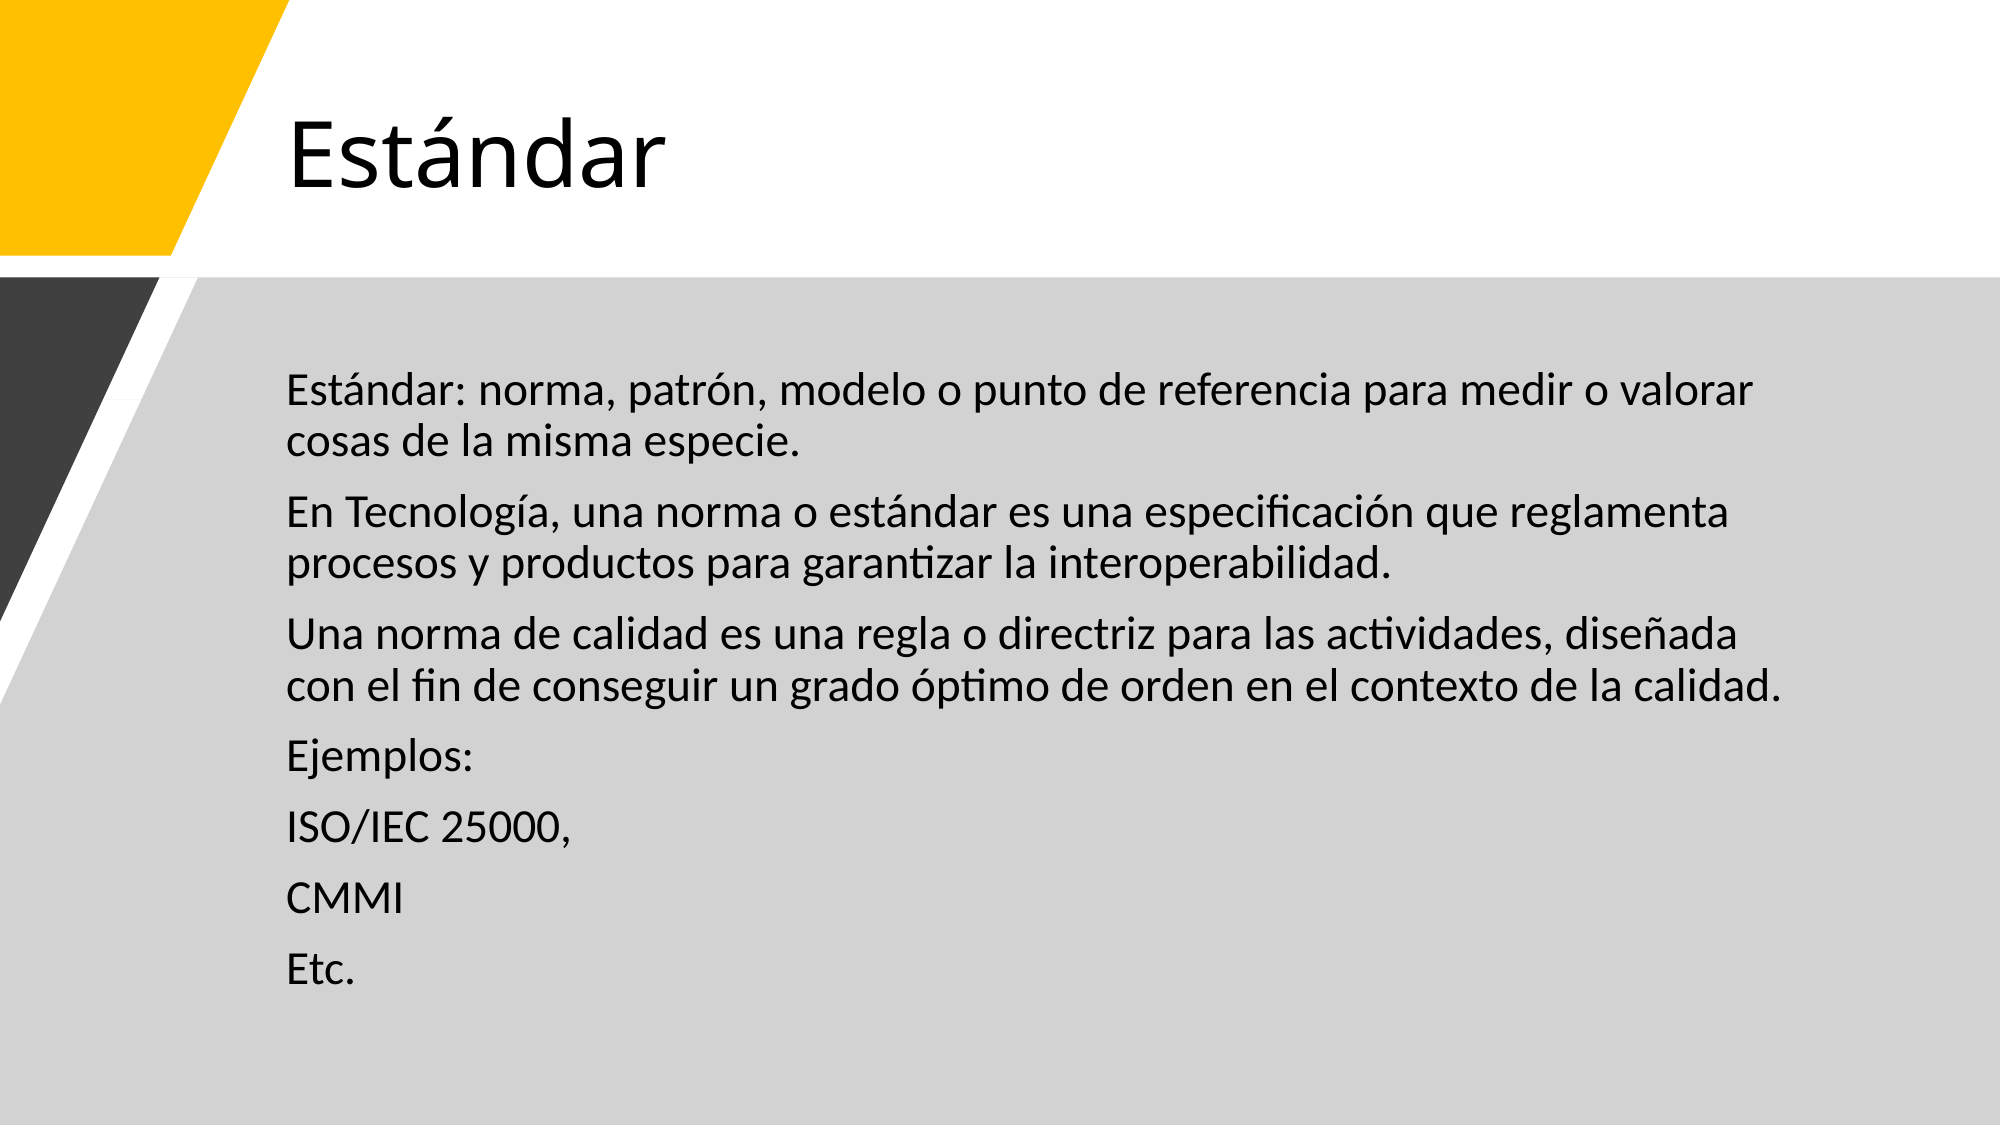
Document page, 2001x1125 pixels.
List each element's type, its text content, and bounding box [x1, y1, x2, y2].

text_box [0, 276, 162, 622]
title Estándar [271, 60, 1808, 255]
list Estándar: norma, patrón, modelo o punto de referencia para medir o valorar cosas de la misma especie. En Tecnología, una norma o estándar es una especificación que reglamenta procesos y productos para garantizar la interoperabilidad. Una norma de calidad es una regla o directriz para las actividades, diseñada con el fin de conseguir un grado óptimo de orden en el contexto de la calidad. Ejemplos: ISO/IEC 25000, CMMI Etc. [271, 356, 1808, 1020]
text_box [0, 0, 291, 257]
text_box [0, 276, 2000, 1125]
